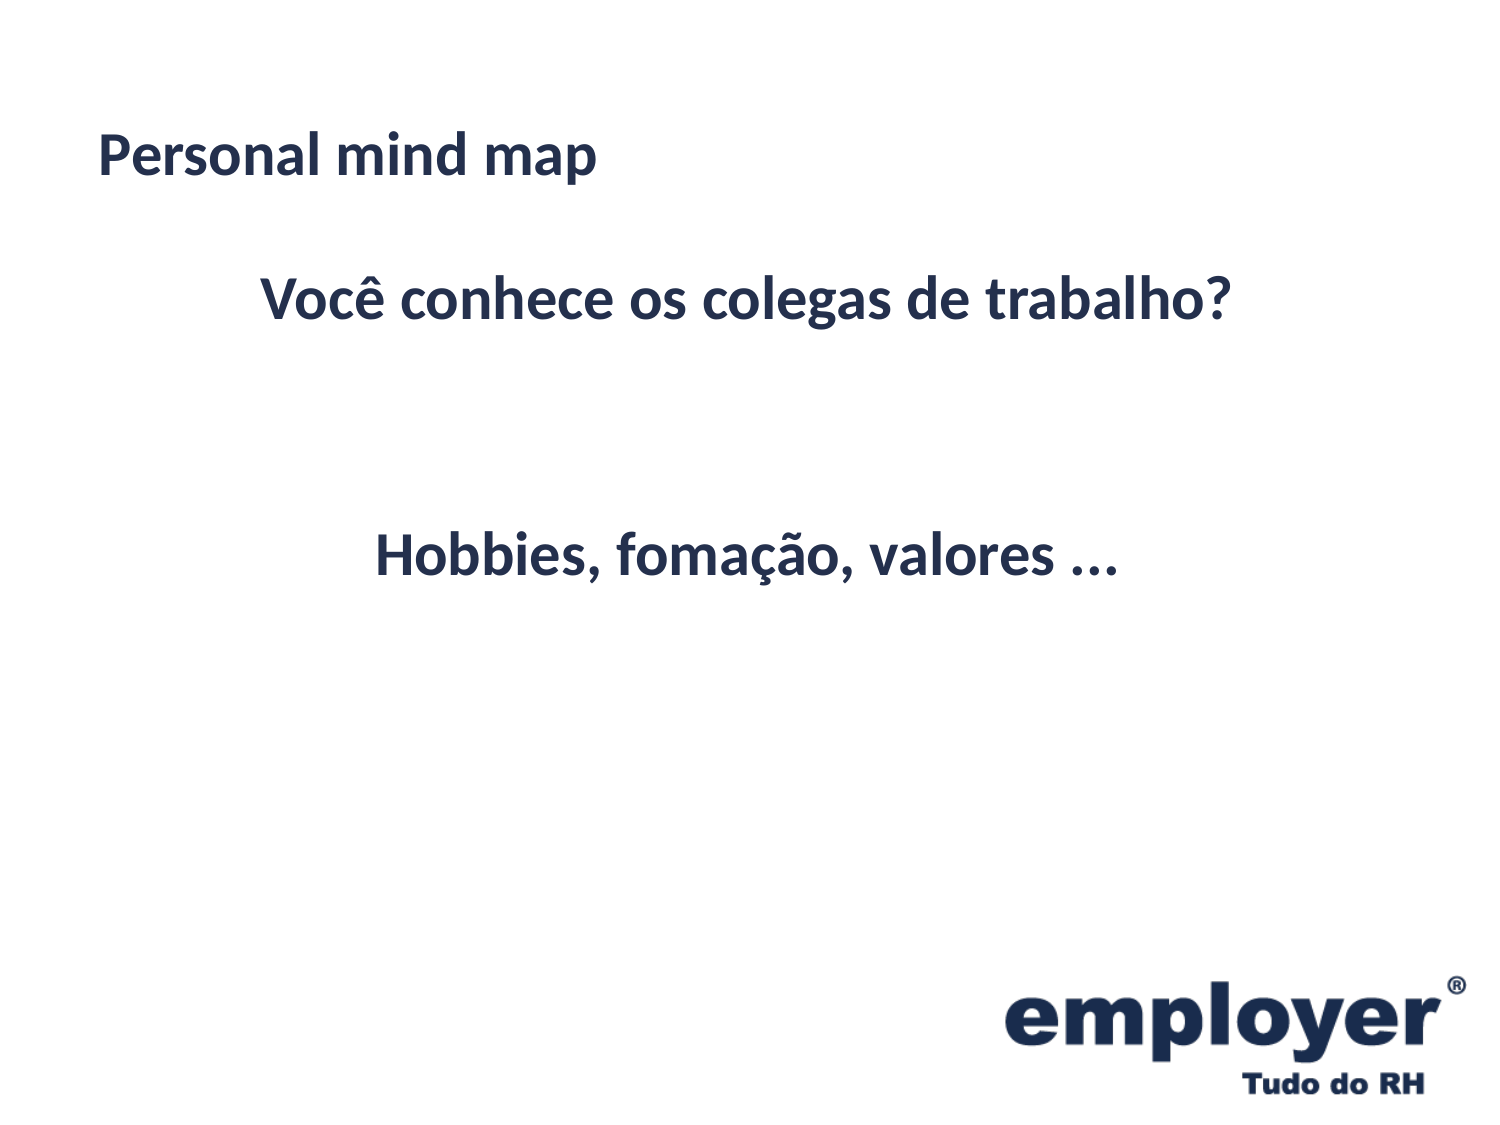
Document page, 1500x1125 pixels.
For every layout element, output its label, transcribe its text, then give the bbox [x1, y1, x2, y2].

text_box Você conhece os colegas de trabalho? [84, 249, 1412, 340]
text_box Hobbies, fomação, valores ... [84, 505, 1412, 596]
text_box Personal mind map [84, 105, 1025, 196]
picture [980, 941, 1500, 1125]
